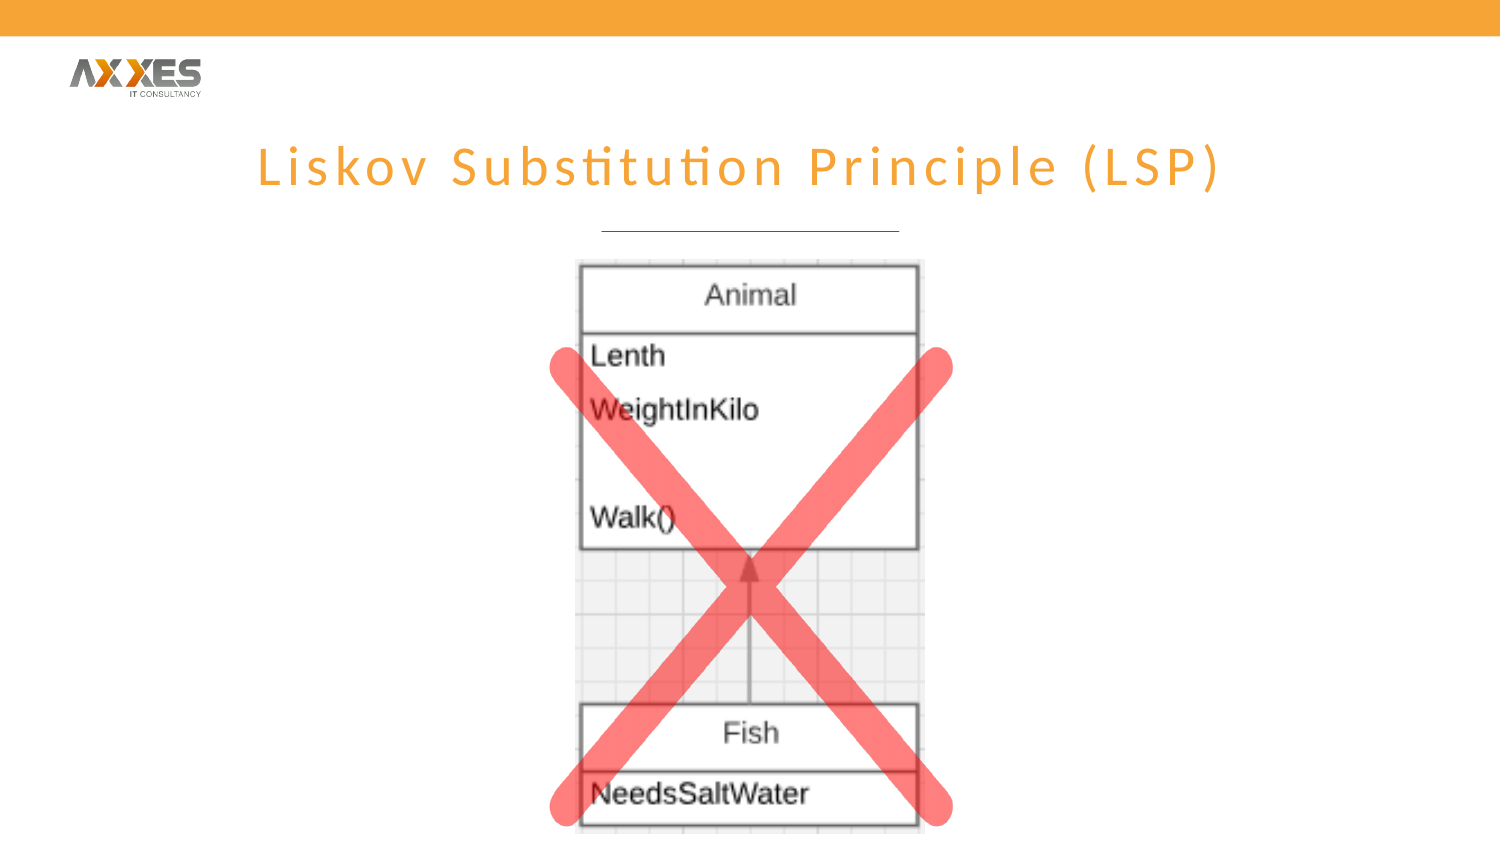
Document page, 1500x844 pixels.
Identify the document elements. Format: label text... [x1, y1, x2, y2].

title Liskov Substitution Principle (LSP) [200, 119, 1279, 207]
picture [69, 59, 201, 97]
picture [574, 259, 926, 835]
text_box [508, 298, 995, 844]
